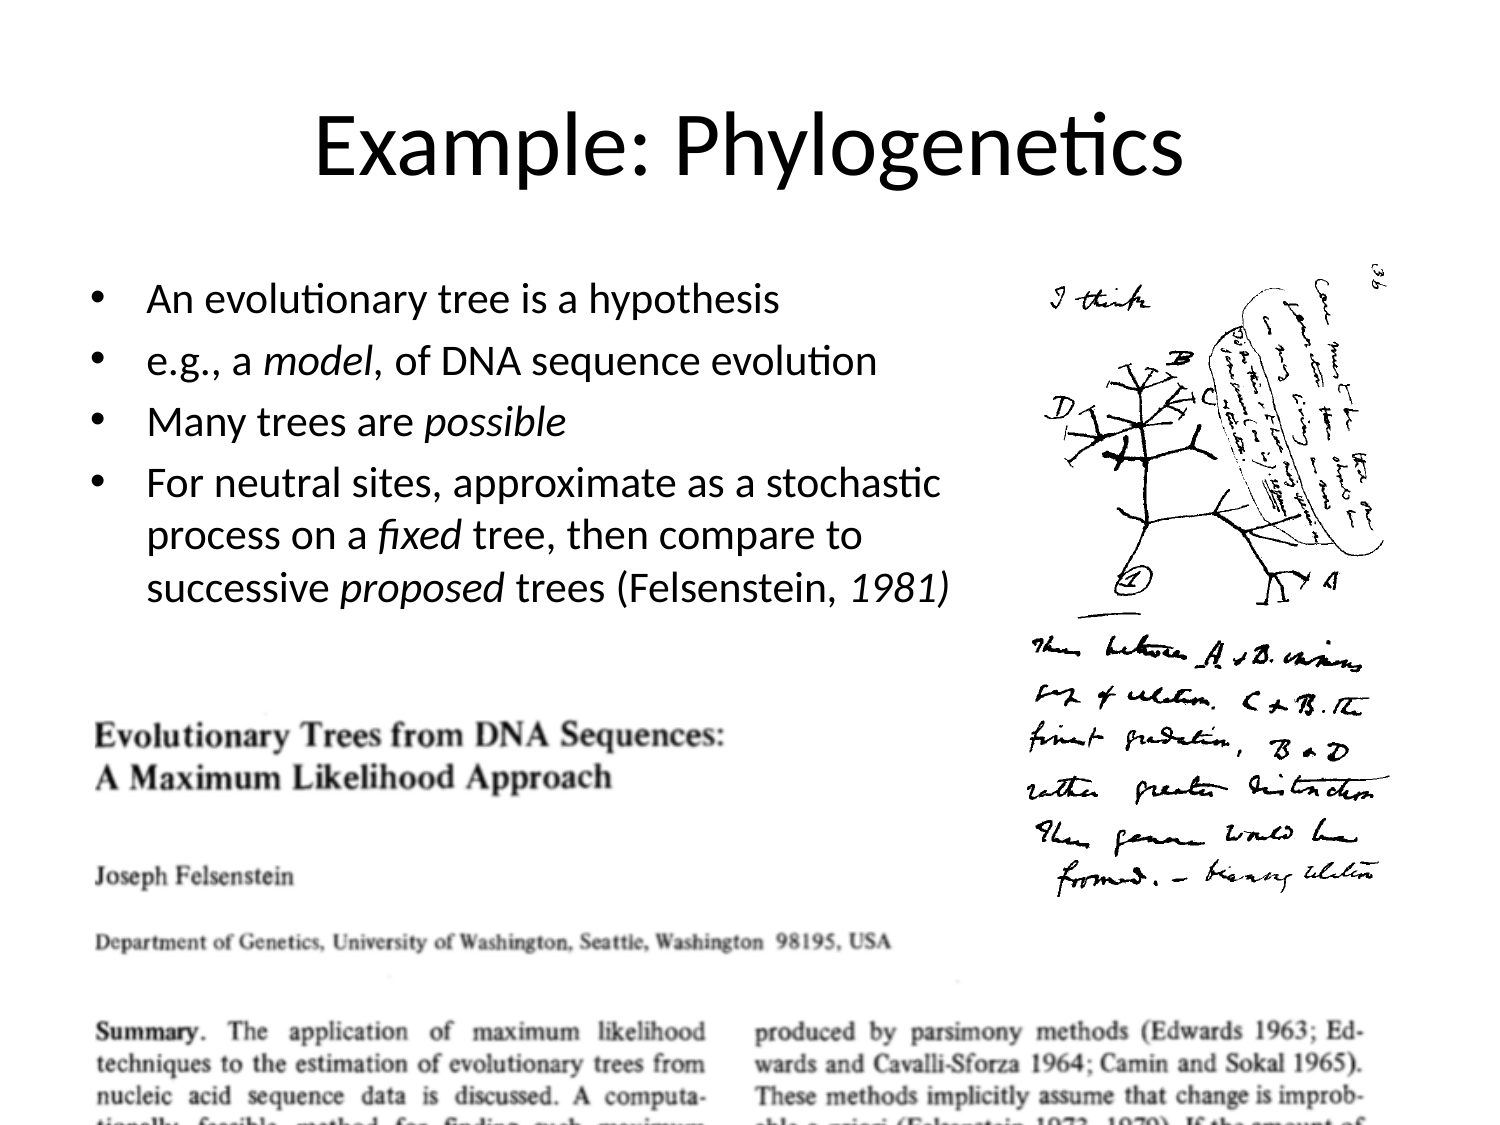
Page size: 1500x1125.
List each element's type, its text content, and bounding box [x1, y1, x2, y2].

picture [94, 262, 1394, 1125]
title Example: Phylogenetics [75, 45, 1425, 233]
list An evolutionary tree is a hypothesis e.g., a model, of DNA sequence evolution Many trees are possible For neutral sites, approximate as a stochastic process on a fixed tree, then compare to successive proposed trees (Felsenstein, 1981) [75, 262, 997, 678]
